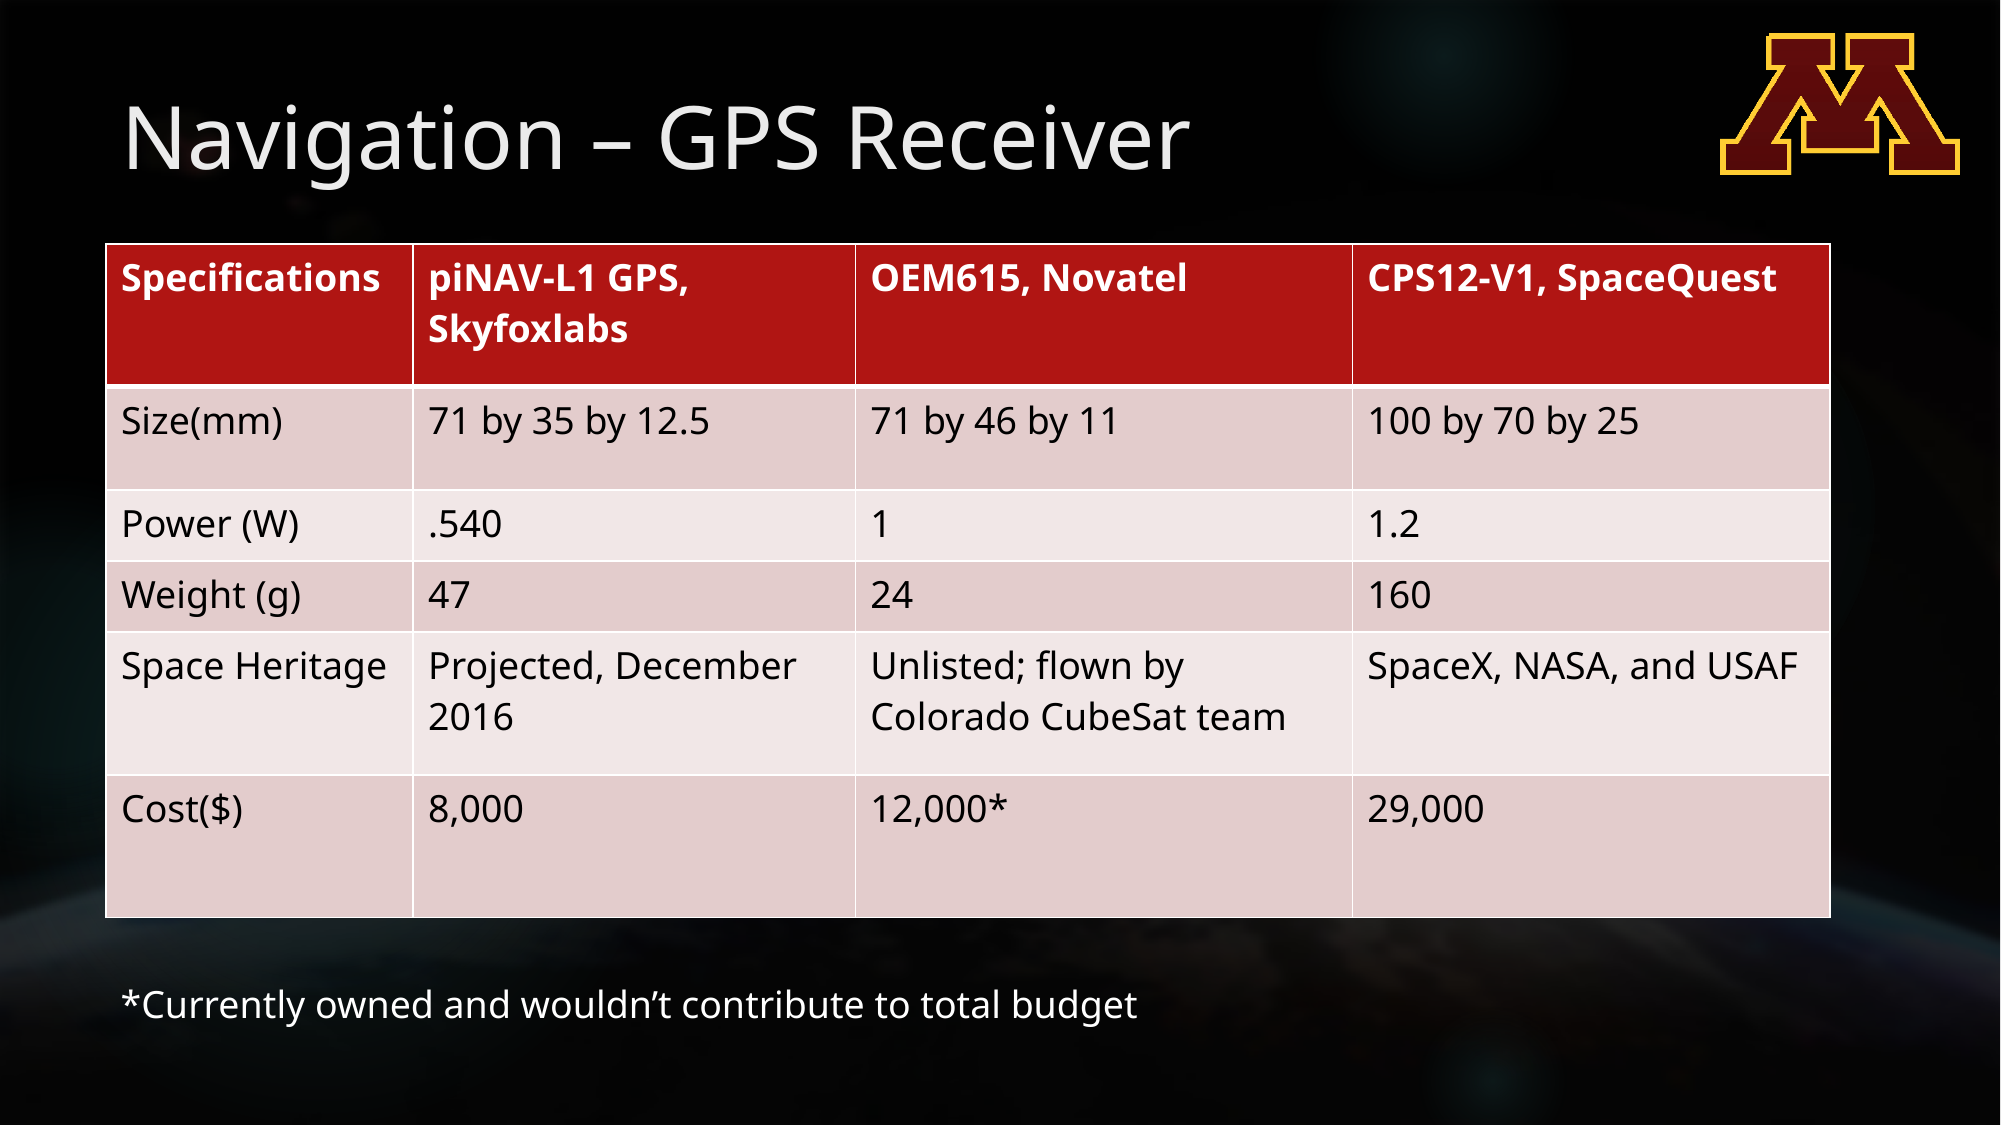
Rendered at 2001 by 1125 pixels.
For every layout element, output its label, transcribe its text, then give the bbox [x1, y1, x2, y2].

table_cell 47 [414, 562, 855, 631]
table_cell 8,000 [414, 776, 855, 917]
table_cell SpaceX, NASA, and USAF [1353, 633, 1829, 774]
table_cell 1 [856, 491, 1352, 560]
table_cell Cost($) [107, 776, 412, 917]
table_cell Size(mm) [107, 389, 412, 489]
table_cell 1.2 [1353, 491, 1829, 560]
table_header CPS12-V1, SpaceQuest [1353, 245, 1829, 384]
table_cell .540 [414, 491, 855, 560]
table_cell 12,000* [856, 776, 1352, 917]
table_header OEM615, Novatel [856, 245, 1352, 384]
picture [0, 0, 2001, 1125]
title Navigation – GPS Receiver [106, 74, 1649, 243]
table_cell 24 [856, 562, 1352, 631]
table_cell Space Heritage [107, 633, 412, 774]
table_cell 29,000 [1353, 776, 1829, 917]
table_cell Power (W) [107, 491, 412, 560]
table_header Specifications [107, 245, 412, 384]
table_cell Weight (g) [107, 562, 412, 631]
table_cell 160 [1353, 562, 1829, 631]
table_cell 71 by 46 by 11 [856, 389, 1352, 489]
table_cell Projected, December 2016 [414, 633, 855, 774]
table_header piNAV-L1 GPS, Skyfoxlabs [414, 245, 855, 384]
text_box *Currently owned and wouldn’t contribute to total budget [105, 973, 1319, 1034]
table_cell 71 by 35 by 12.5 [414, 389, 855, 489]
table_cell 100 by 70 by 25 [1353, 389, 1829, 489]
table_cell Unlisted; flown by Colorado CubeSat team [856, 633, 1352, 774]
